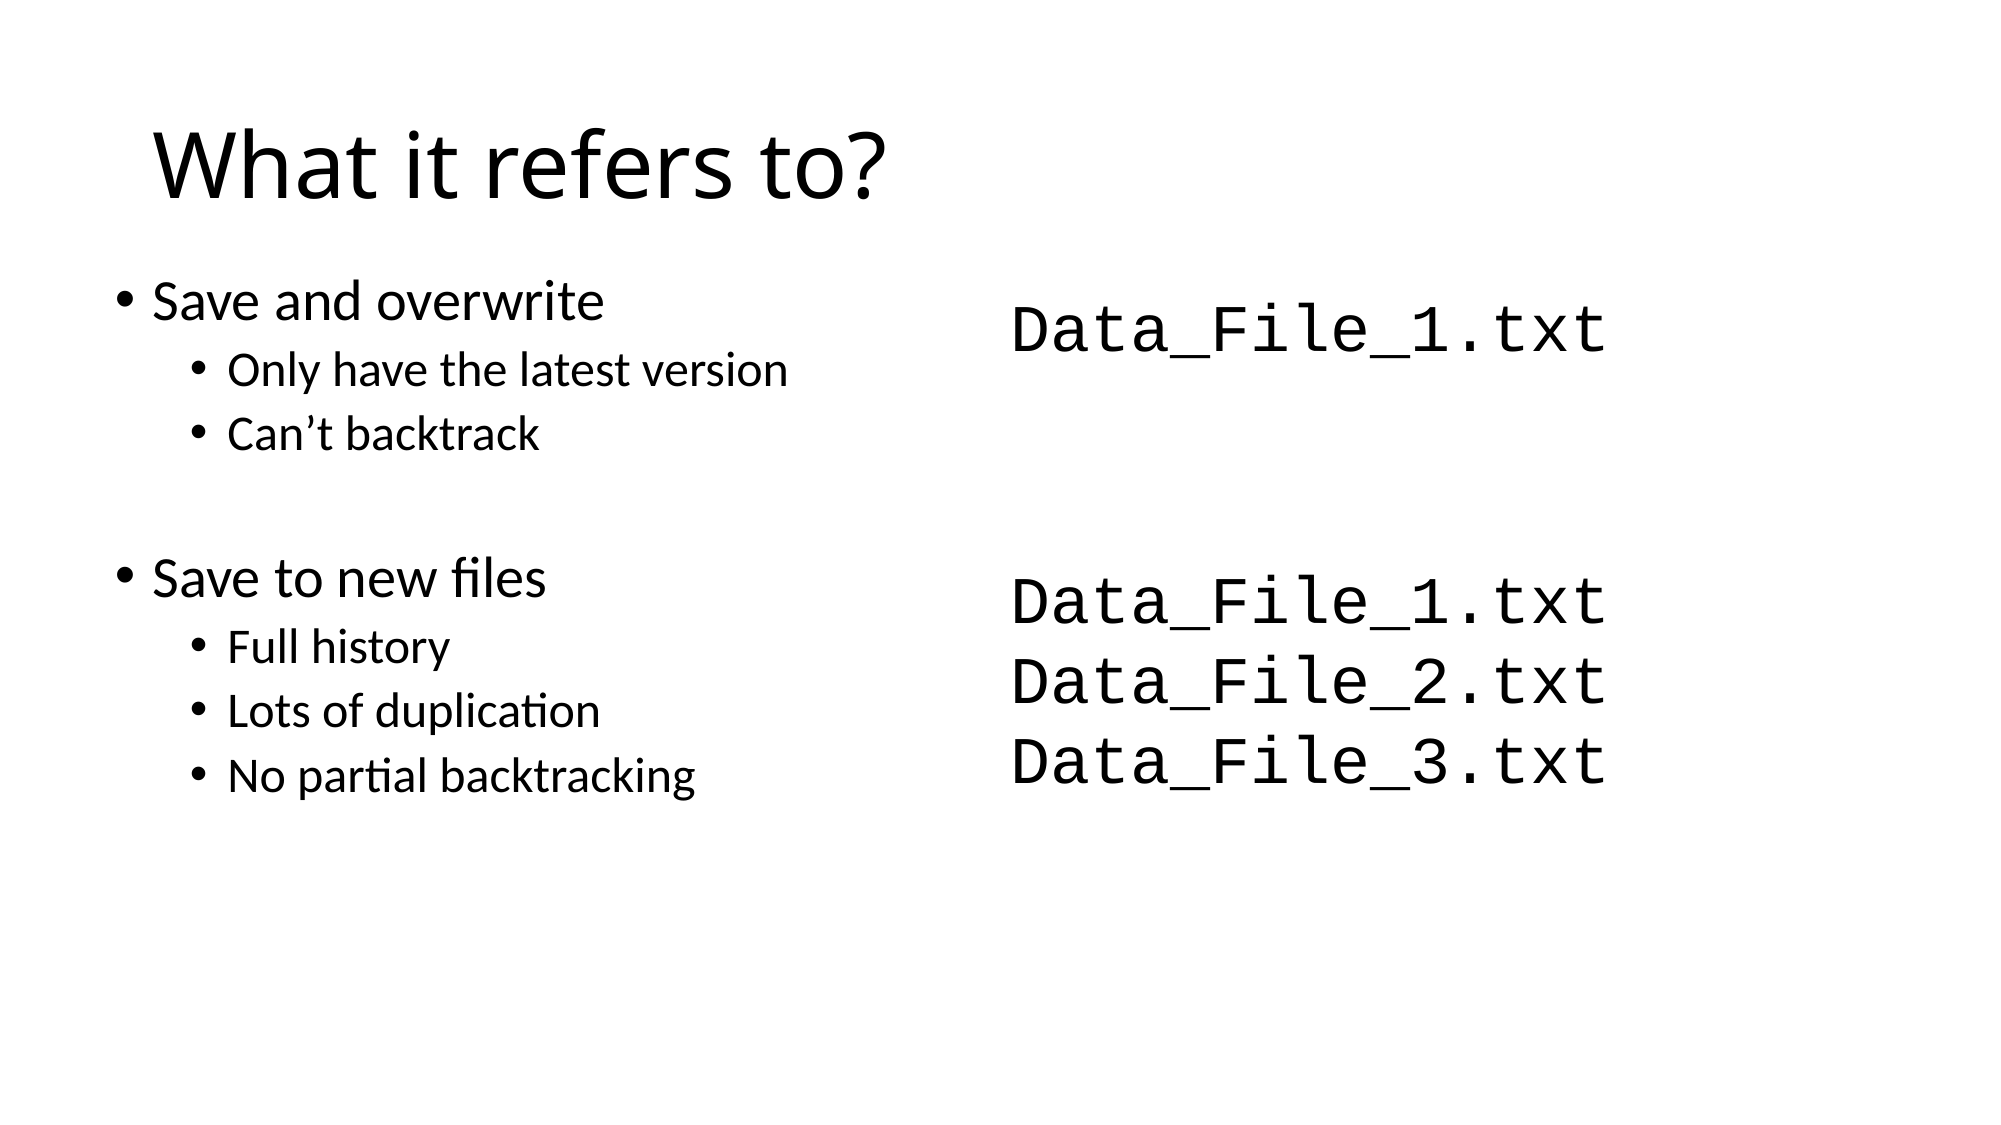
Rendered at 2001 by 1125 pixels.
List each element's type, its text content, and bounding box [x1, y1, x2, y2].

title What it refers to? [137, 59, 1863, 278]
list Save and overwrite Only have the latest version Can’t backtrack Save to new files Full history Lots of duplication No partial backtracking [99, 262, 941, 1005]
text_box Data_File_1.txt Data_File_2.txt Data_File_3.txt [996, 549, 1626, 804]
text_box Data_File_1.txt [996, 277, 1626, 372]
